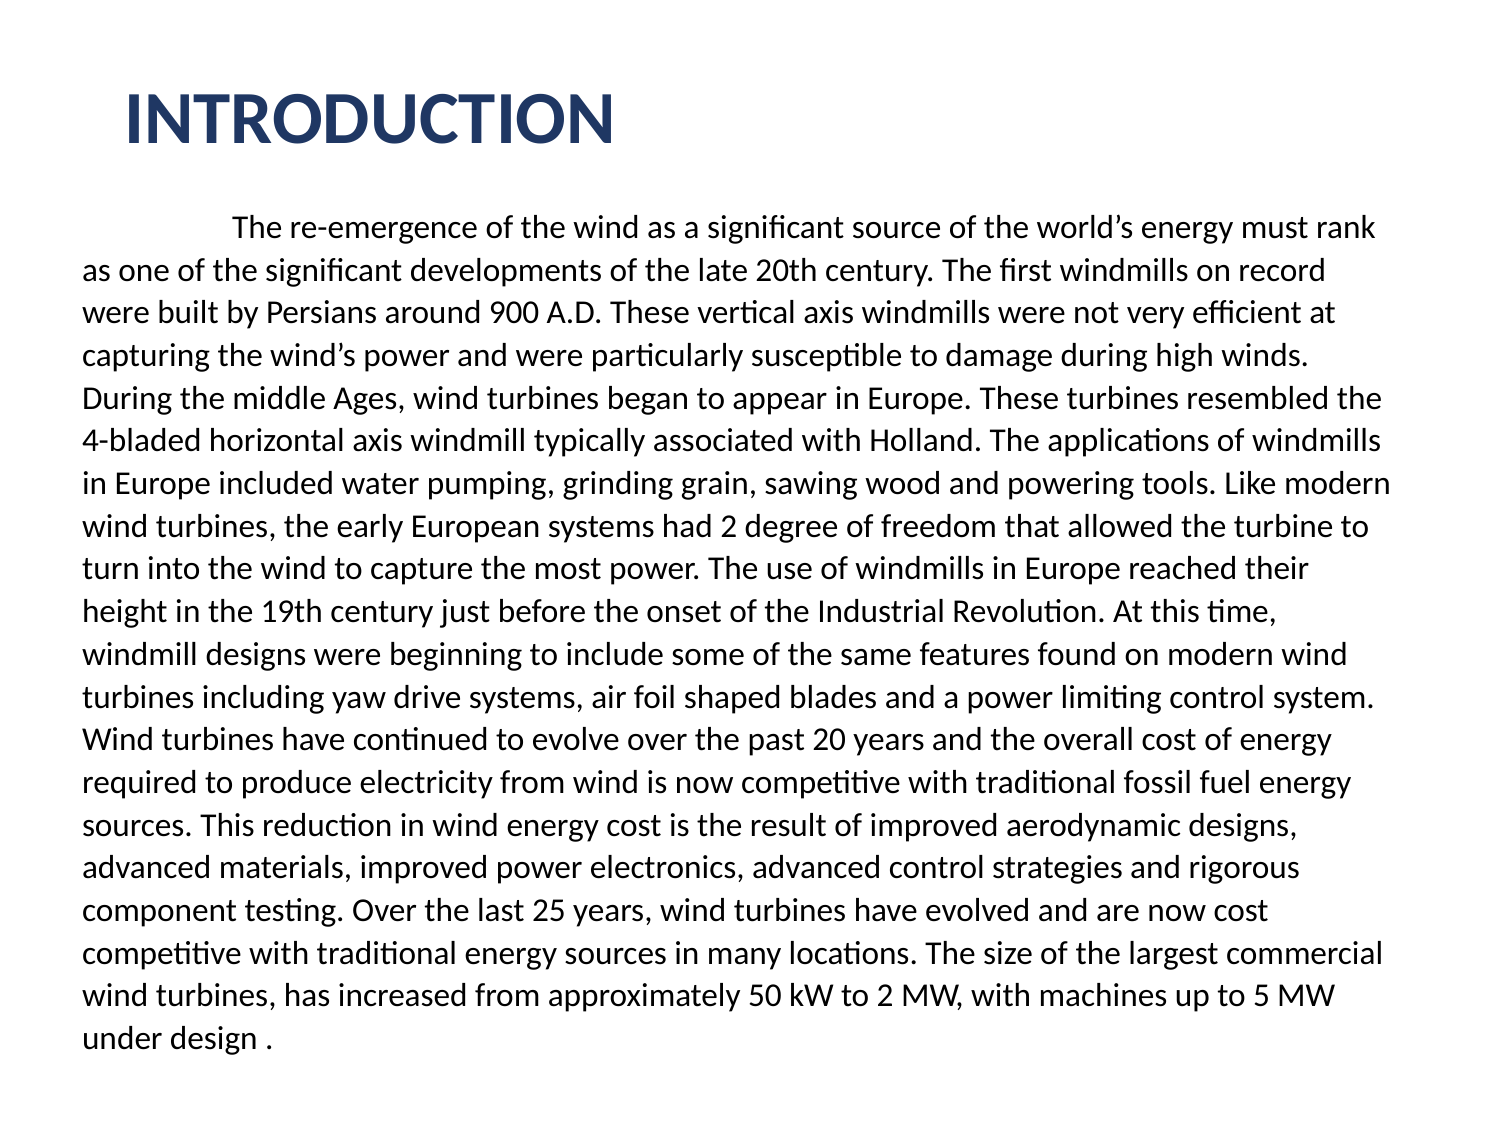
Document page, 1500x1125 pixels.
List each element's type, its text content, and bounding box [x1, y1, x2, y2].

text_box INTRODUCTION The re-emergence of the wind as a significant source of the world’s energy must rank as one of the significant developments of the late 20th century. The first windmills on record were built by Persians around 900 A.D. These vertical axis windmills were not very efficient at capturing the wind’s power and were particularly susceptible to damage during high winds. During the middle Ages, wind turbines began to appear in Europe. These turbines resembled the 4-bladed horizontal axis windmill typically associated with Holland. The applications of windmills in Europe included water pumping, grinding grain, sawing wood and powering tools. Like modern wind turbines, the early European systems had 2 degree of freedom that allowed the turbine to turn into the wind to capture the most power. The use of windmills in Europe reached their height in the 19th century just before the onset of the Industrial Revolution. At this time, windmill designs were beginning to include some of the same features found on modern wind turbines including yaw drive systems, air foil shaped blades and a power limiting control system. Wind turbines have continued to evolve over the past 20 years and the overall cost of energy required to produce electricity from wind is now competitive with traditional fossil fuel energy sources. This reduction in wind energy cost is the result of improved aerodynamic designs, advanced materials, improved power electronics, advanced control strategies and rigorous component testing. Over the last 25 years, wind turbines have evolved and are now cost competitive with traditional energy sources in many locations. The size of the largest commercial wind turbines, has increased from approximately 50 kW to 2 MW, with machines up to 5 MW under design . [64, 54, 1471, 1064]
